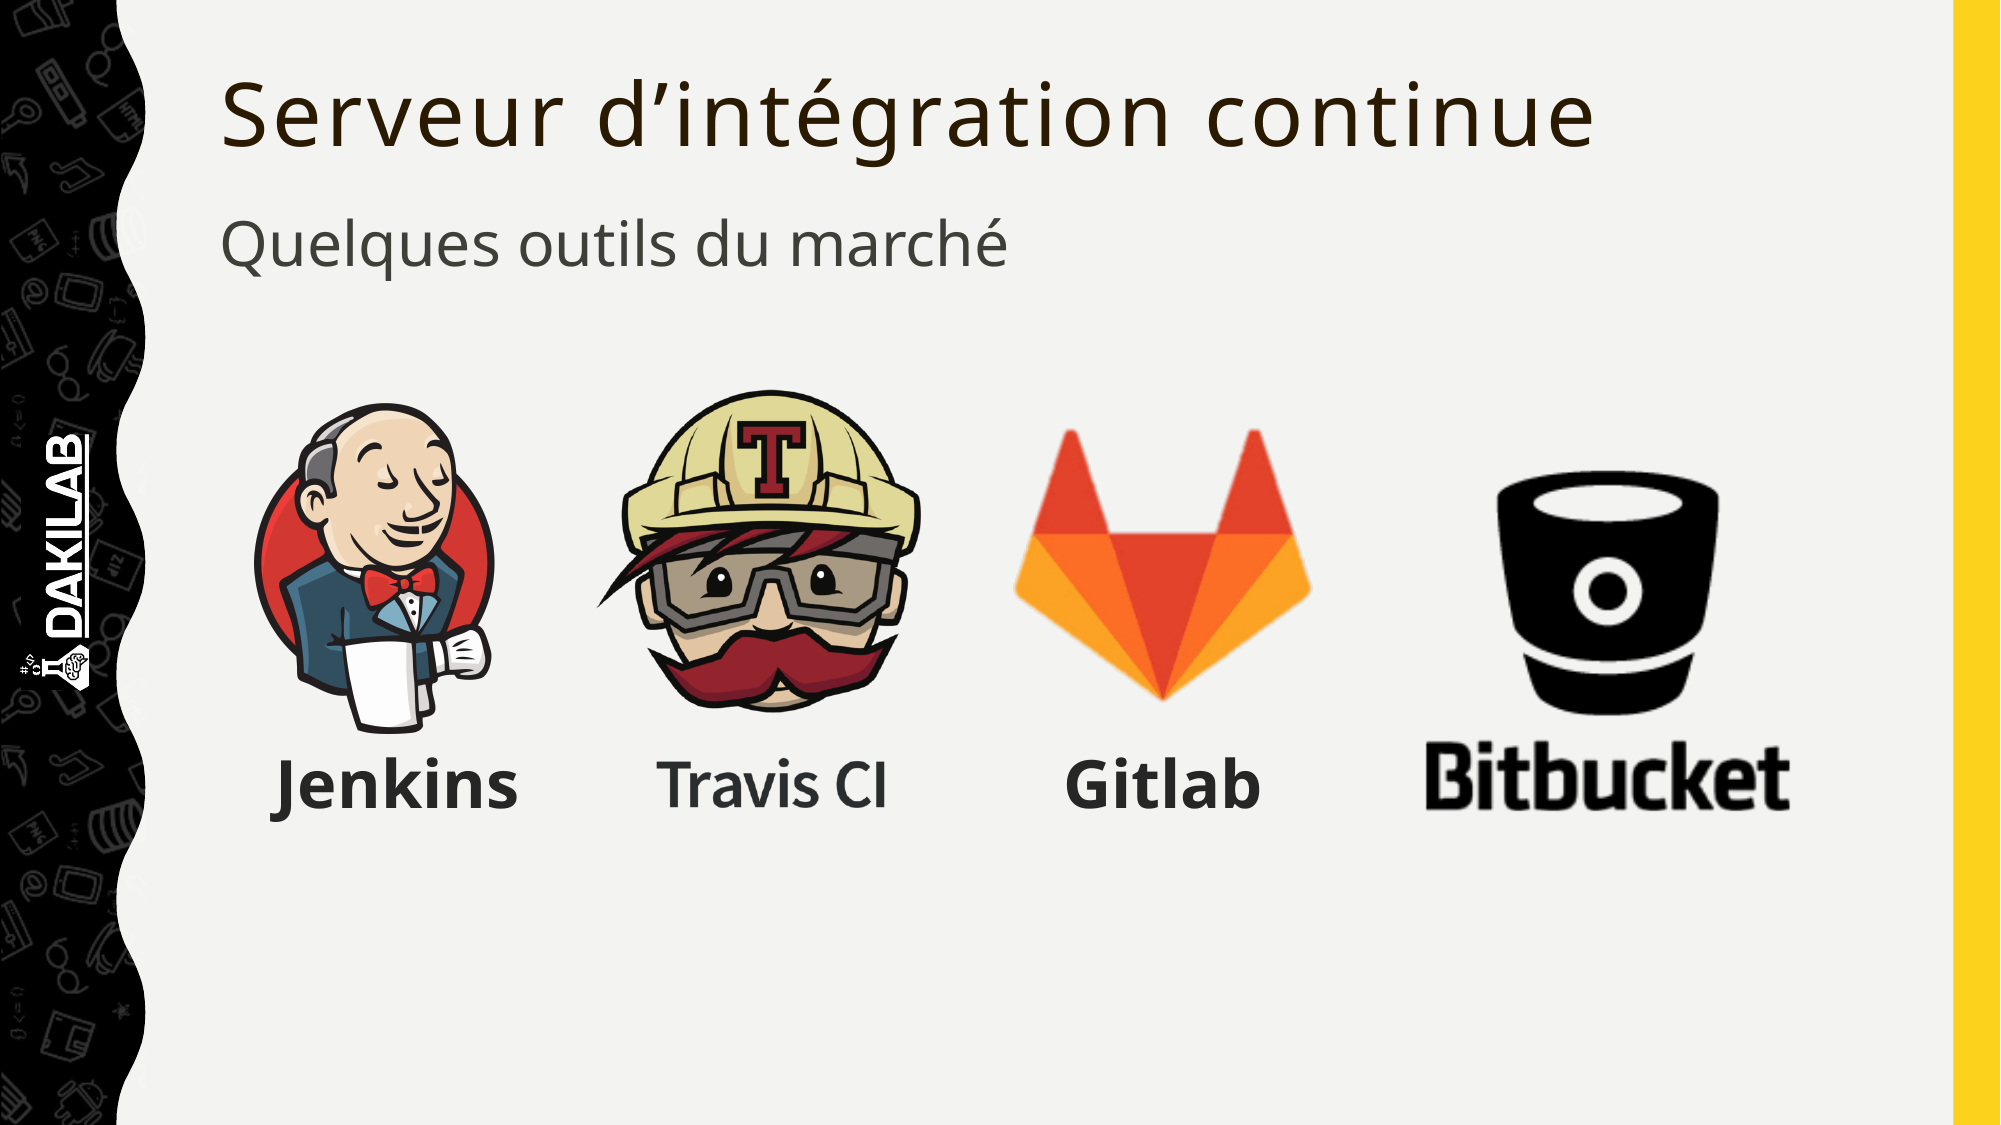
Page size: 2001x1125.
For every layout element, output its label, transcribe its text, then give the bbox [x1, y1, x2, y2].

picture [1346, 382, 1871, 907]
list Quelques outils du marché [205, 189, 1876, 276]
text_box Gitlab [1048, 734, 1279, 829]
picture [21, 435, 89, 691]
title Serveur d’intégration continue [205, 62, 1875, 174]
picture [254, 389, 1318, 808]
text_box Jenkins [261, 735, 535, 829]
